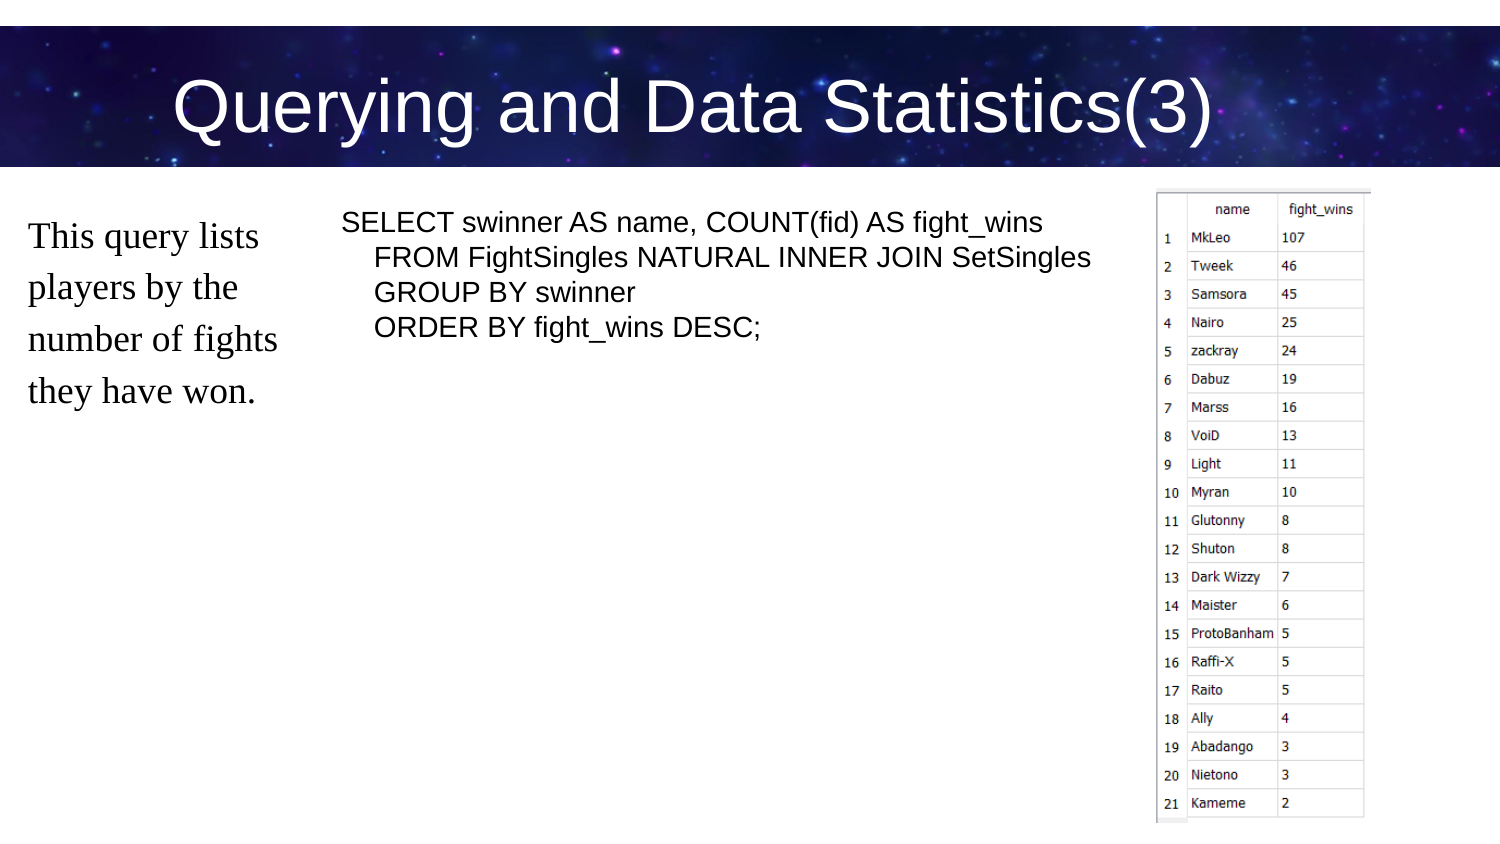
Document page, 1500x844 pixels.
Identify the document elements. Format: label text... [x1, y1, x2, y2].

list SELECT swinner AS name, COUNT(fid) AS fight_wins FROM FightSingles NATURAL INNER JOIN SetSingles GROUP BY swinner ORDER BY fight_wins DESC; [326, 188, 1133, 794]
picture [0, 26, 1500, 168]
picture [1151, 188, 1371, 824]
list This query lists players by the number of fights they have won. [12, 188, 326, 794]
